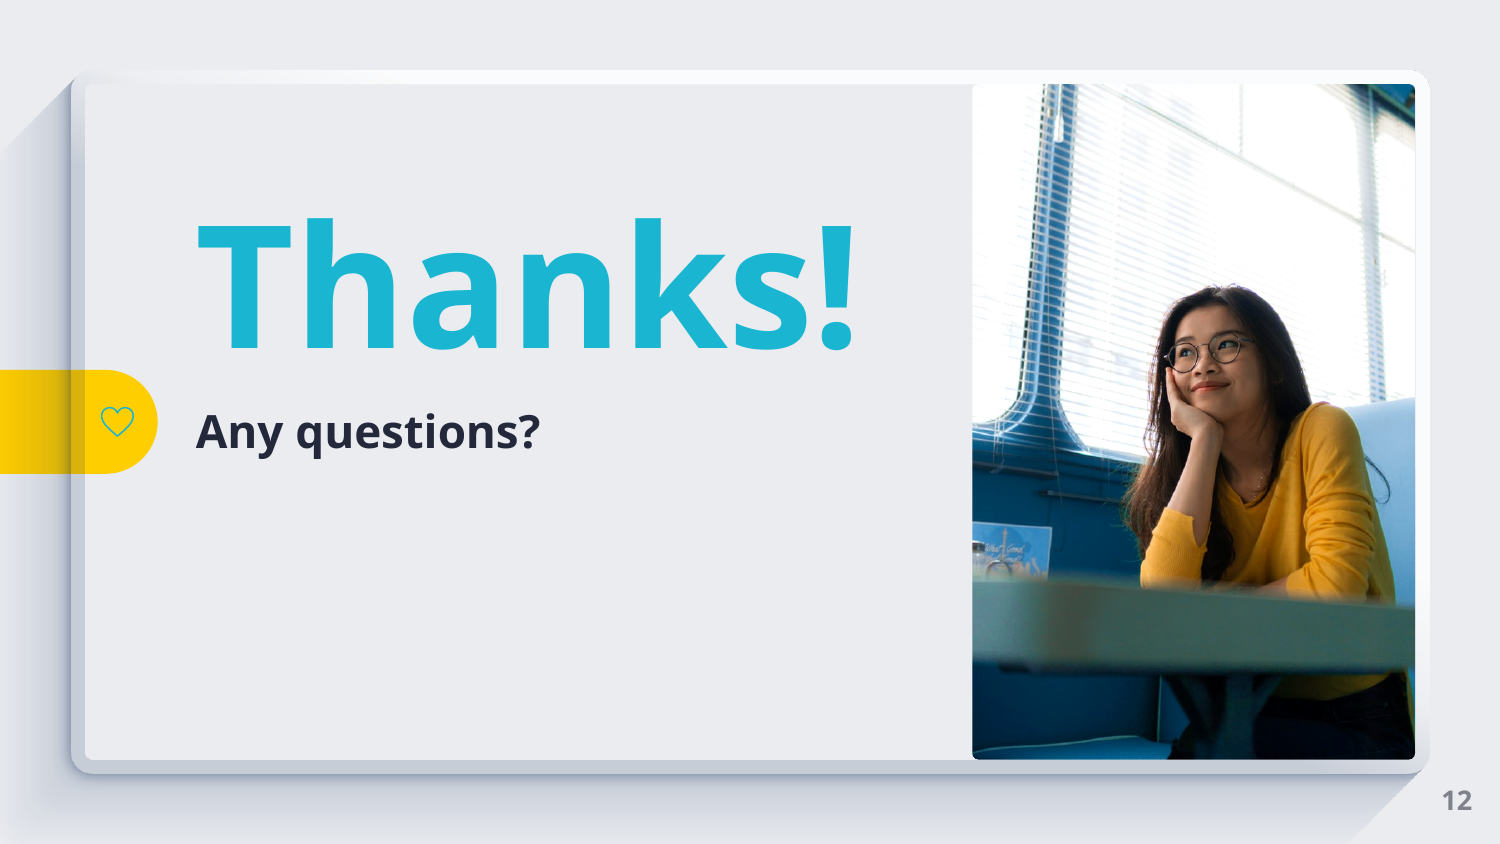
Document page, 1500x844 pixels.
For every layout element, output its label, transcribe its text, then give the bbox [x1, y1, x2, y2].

picture [0, 0, 1500, 844]
subtitle Any questions? [195, 394, 883, 646]
slide_number 12 [1414, 759, 1500, 844]
title Thanks! [195, 198, 883, 389]
